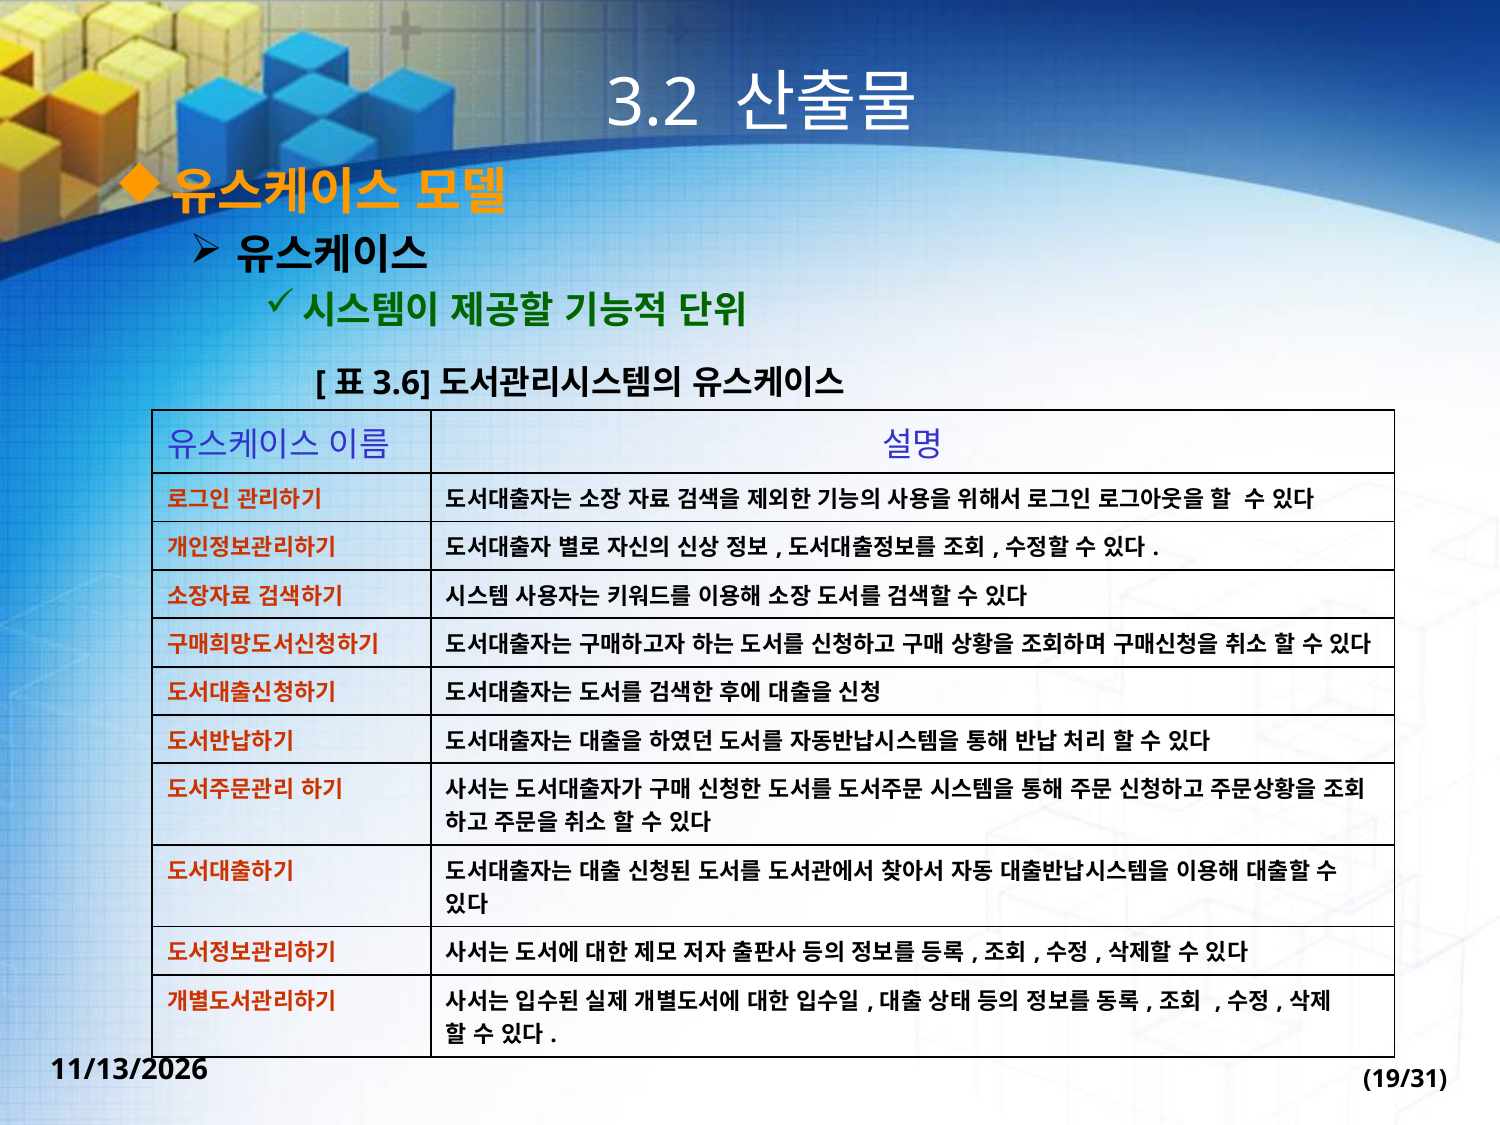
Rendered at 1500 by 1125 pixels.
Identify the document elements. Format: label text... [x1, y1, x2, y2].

table_cell 사서는 도서에 대한 제모 저자 출판사 등의 정보를 등록,조회,수정,삭제할 수 있다 [432, 927, 1394, 974]
table_cell 도서대출신청하기 [153, 668, 430, 714]
table_cell 도서대출자는 대출을 하였던 도서를 자동반납시스템을 통해 반납 처리 할 수 있다 [432, 716, 1394, 762]
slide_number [35, 1042, 385, 1083]
table_cell 도서대출자 별로 자신의 신상 정보,도서대출정보를 조회,수정할 수 있다. [432, 522, 1394, 569]
picture [0, 0, 1500, 1125]
table_header 유스케이스 이름 [153, 411, 430, 472]
table_cell 소장자료 검색하기 [153, 571, 430, 617]
table_cell 도서대출자는 구매하고자 하는 도서를 신청하고 구매 상황을 조회하며 구매신청을 취소 할 수 있다 [432, 619, 1394, 666]
table_cell 구매희망도서신청하기 [153, 619, 430, 666]
list 유스케이스 모델 유스케이스 시스템이 제공할 기능적 단위 [99, 152, 1413, 1001]
table_cell 로그인 관리하기 [153, 474, 430, 521]
title 3.2 산출물 [100, 34, 1426, 163]
table_cell 도서대출자는 도서를 검색한 후에 대출을 신청 [432, 668, 1394, 714]
slide_number (19/31) [1149, 1054, 1463, 1088]
table_cell 도서정보관리하기 [153, 927, 430, 974]
table_cell 도서대출하기 [153, 846, 430, 926]
table_cell 개별도서관리하기 [153, 976, 430, 1056]
text_box [표3.6]도서관리시스템의 유스케이스 [221, 349, 940, 412]
table_cell 도서대출자는 대출 신청된 도서를 도서관에서 찾아서 자동 대출반납시스템을 이용해 대출할 수 있다 [432, 846, 1394, 926]
table_header 설명 [432, 411, 1394, 472]
table_cell 시스템 사용자는 키워드를 이용해 소장 도서를 검색할 수 있다 [432, 571, 1394, 617]
table_cell 도서주문관리 하기 [153, 764, 430, 844]
table_cell 도서대출자는 소장 자료 검색을 제외한 기능의 사용을 위해서 로그인 로그아웃을 할 수 있다 [432, 474, 1394, 521]
table_cell 사서는 도서대출자가 구매 신청한 도서를 도서주문 시스템을 통해 주문 신청하고 주문상황을 조회 하고 주문을 취소 할 수 있다 [432, 764, 1394, 844]
table_cell 사서는 입수된 실제 개별도서에 대한 입수일,대출 상태 등의 정보를 동록,조회 ,수정,삭제 할 수 있다. [432, 976, 1394, 1056]
table_cell 도서반납하기 [153, 716, 430, 762]
table_cell 개인정보관리하기 [153, 522, 430, 569]
